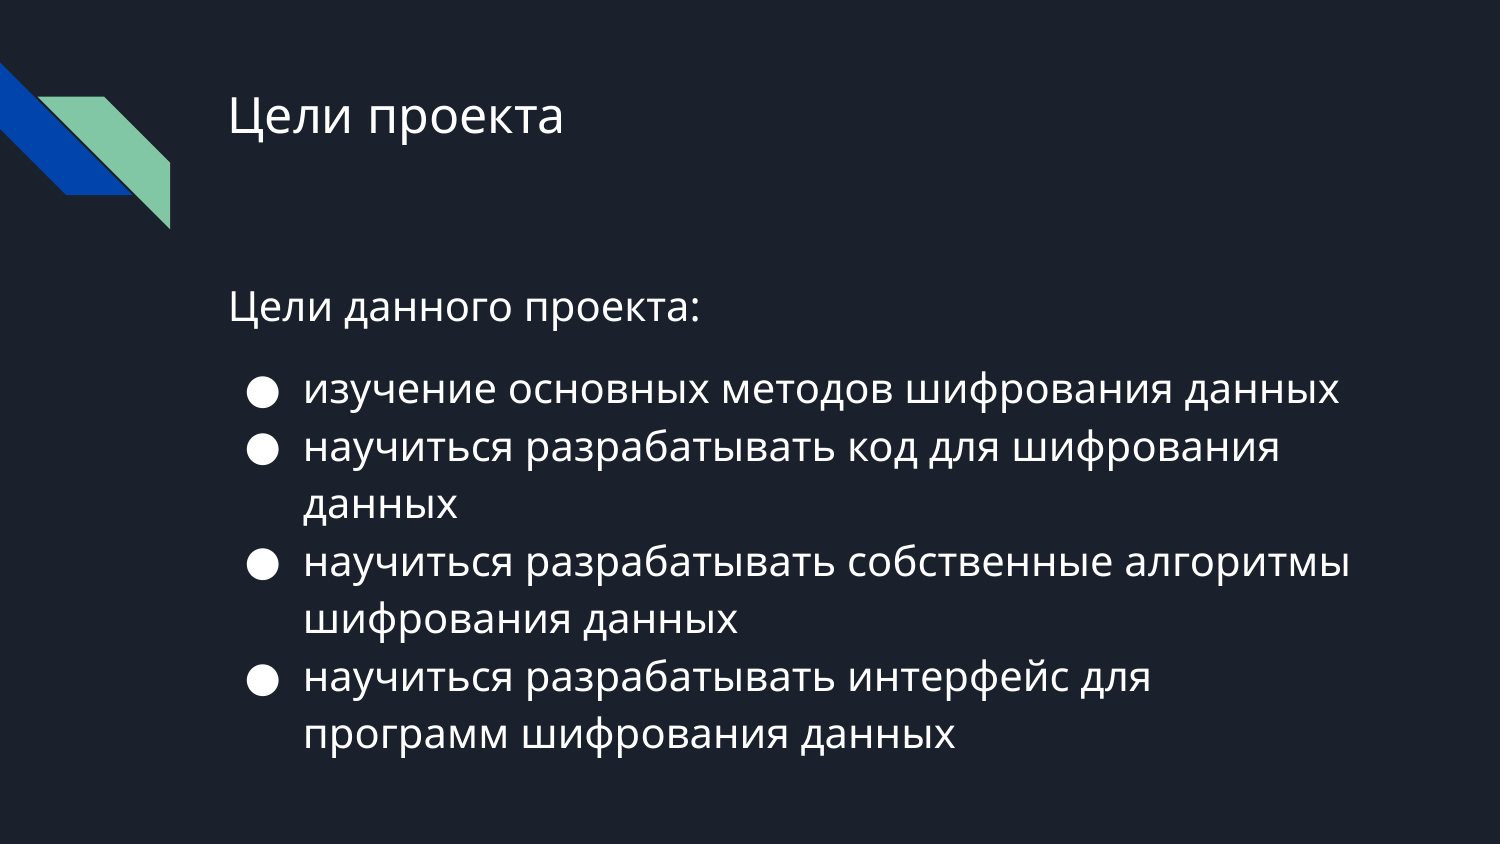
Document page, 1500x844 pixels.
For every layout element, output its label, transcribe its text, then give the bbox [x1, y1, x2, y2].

title Цели проекта [212, 64, 1368, 215]
list Цели данного проекта: изучение основных методов шифрования данных научиться разрабатывать код для шифрования данных научиться разрабатывать собственные алгоритмы шифрования данных научиться разрабатывать интерфейс для программ шифрования данных [212, 257, 1368, 735]
